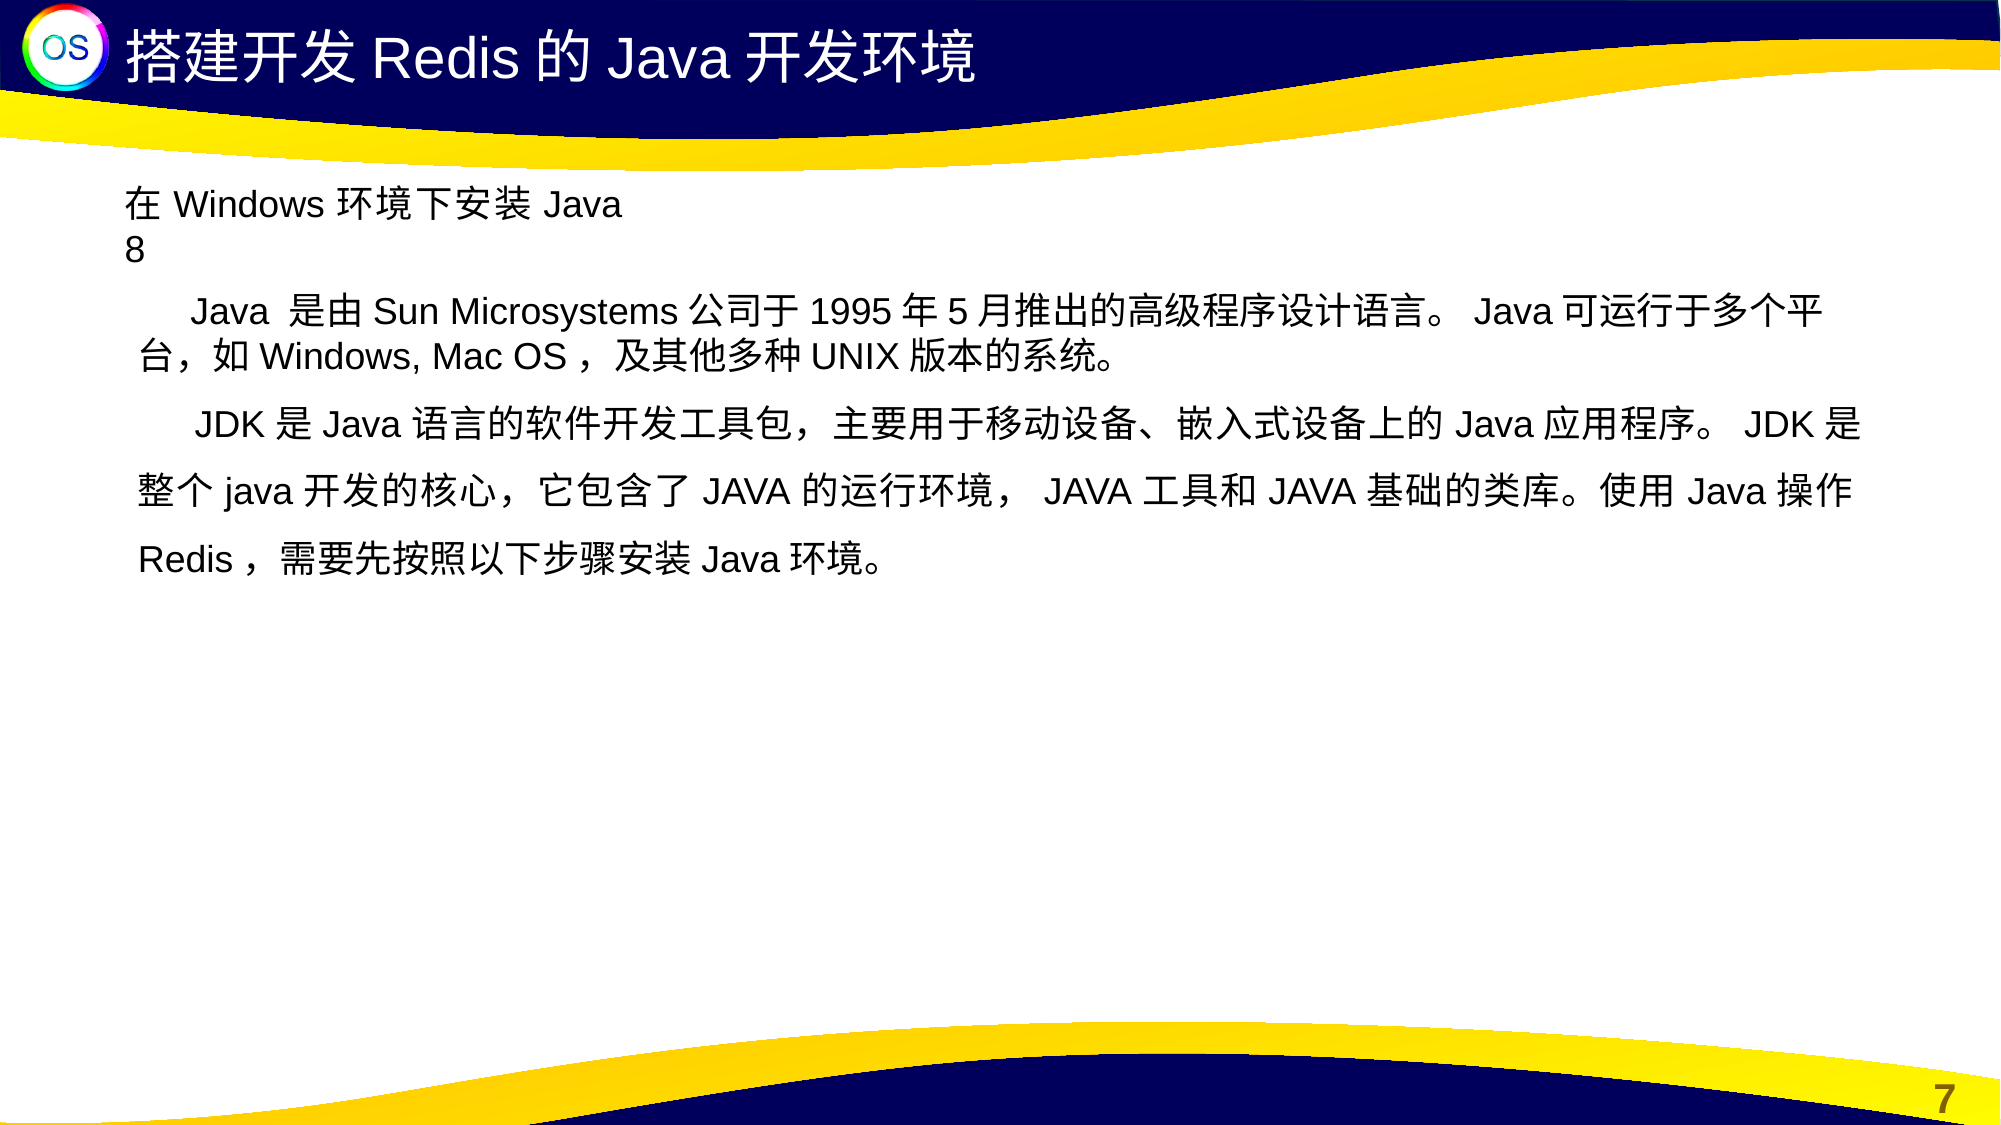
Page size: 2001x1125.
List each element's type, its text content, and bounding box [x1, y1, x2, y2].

picture [22, 3, 109, 91]
text_box 搭建开发Redis的Java开发环境 [109, 12, 1263, 98]
text_box Java 是由Sun Microsystems公司于1995年5月推出的高级程序设计语言。Java可运行于多个平台，如Windows, Mac OS，及其他多种UNIX版本的系统。 JDK是Java语言的软件开发工具包，主要用于移动设备、嵌入式设备上的Java应用程序。JDK是整个java开发的核心，它包含了JAVA的运行环境，JAVA工具和JAVA基础的类库。使用Java操作Redis，需要先按照以下步骤安装Java环境。 [123, 279, 1877, 587]
text_box 在Windows环境下安装Java 8 [109, 172, 637, 278]
